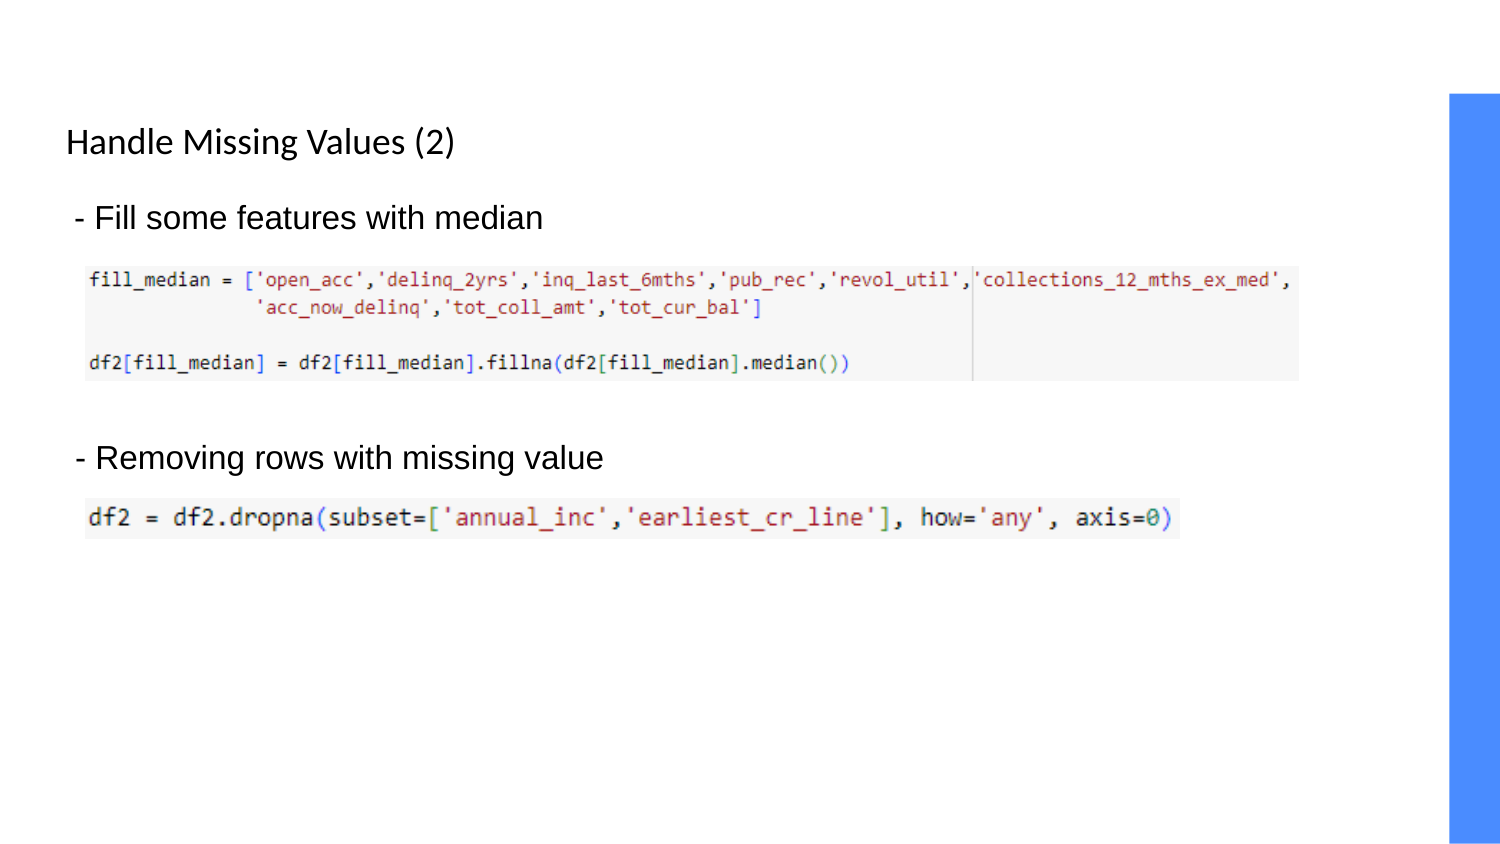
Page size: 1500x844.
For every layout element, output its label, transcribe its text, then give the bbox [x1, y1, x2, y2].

picture [85, 497, 1180, 539]
picture [85, 266, 1299, 381]
text_box - Fill some features with median - Removing rows with missing value [51, 188, 1449, 750]
title Handle Missing Values (2) [51, 101, 1316, 188]
